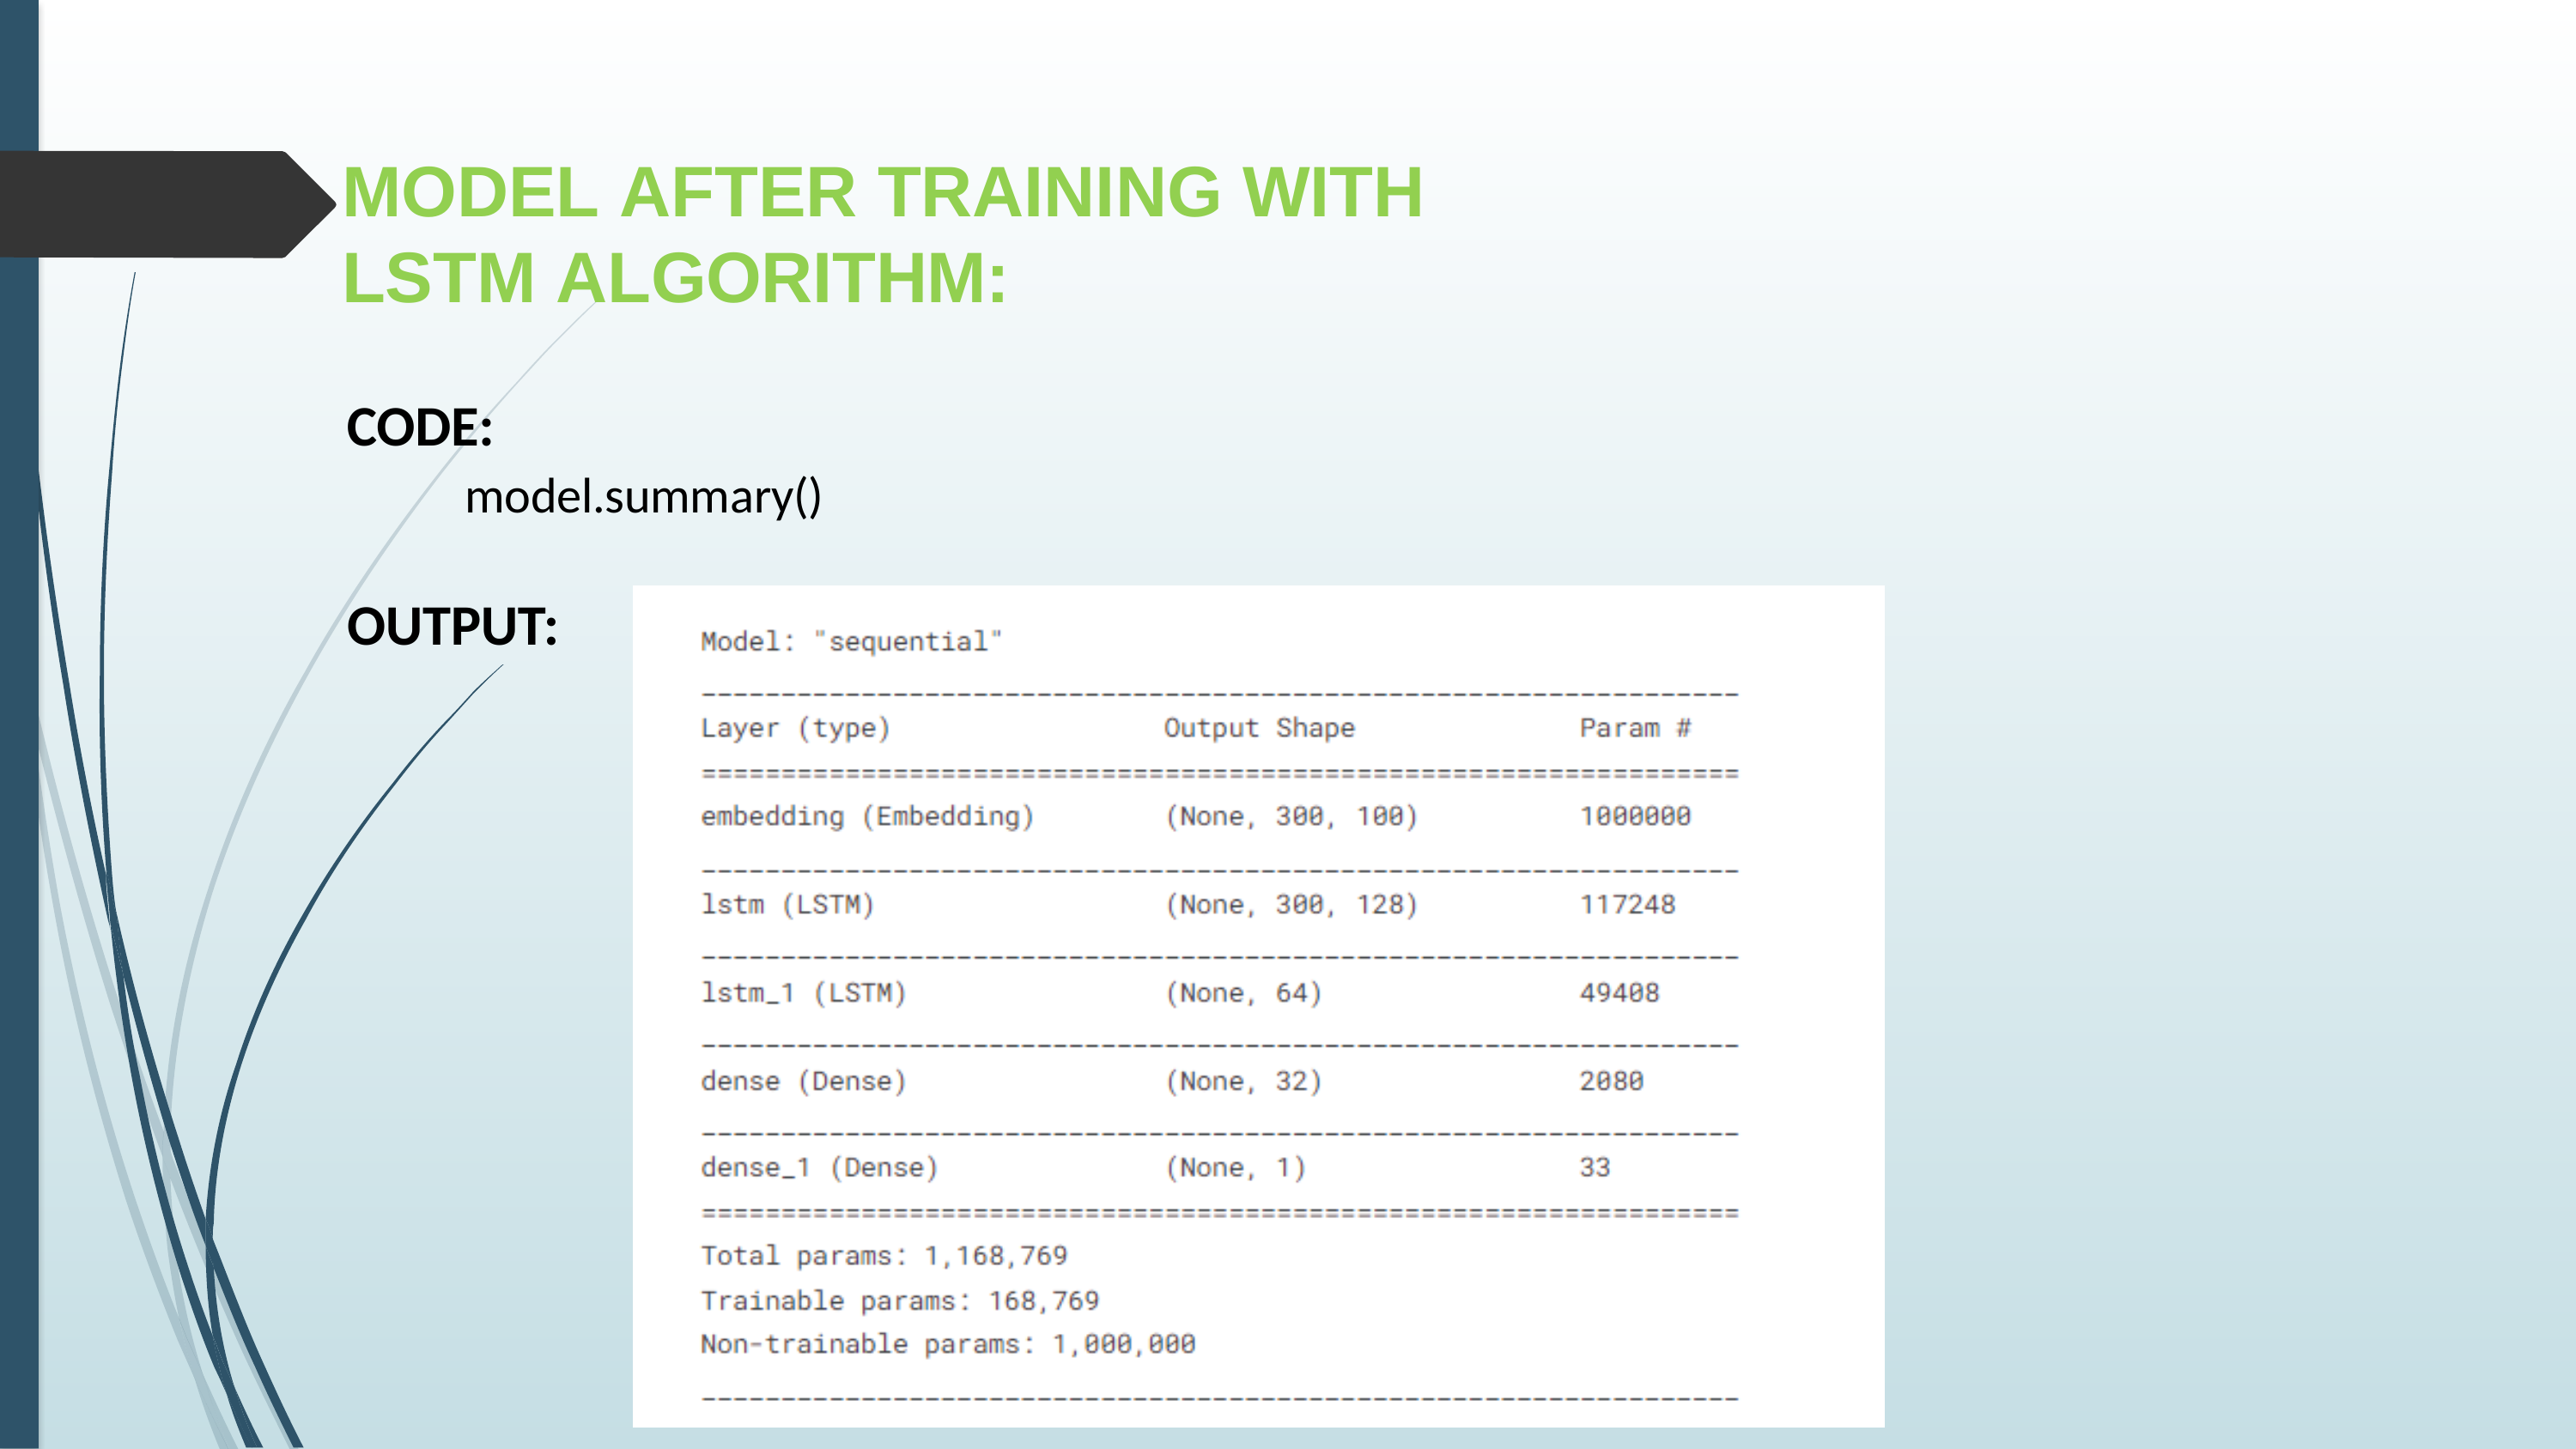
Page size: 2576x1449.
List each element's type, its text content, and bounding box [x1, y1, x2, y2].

text_box MODEL AFTER TRAINING WITH LSTM ALGORITHM: [340, 142, 1545, 318]
picture [633, 585, 1885, 1428]
text_box OUTPUT: [345, 585, 563, 657]
text_box CODE: model.summary() [344, 380, 829, 524]
